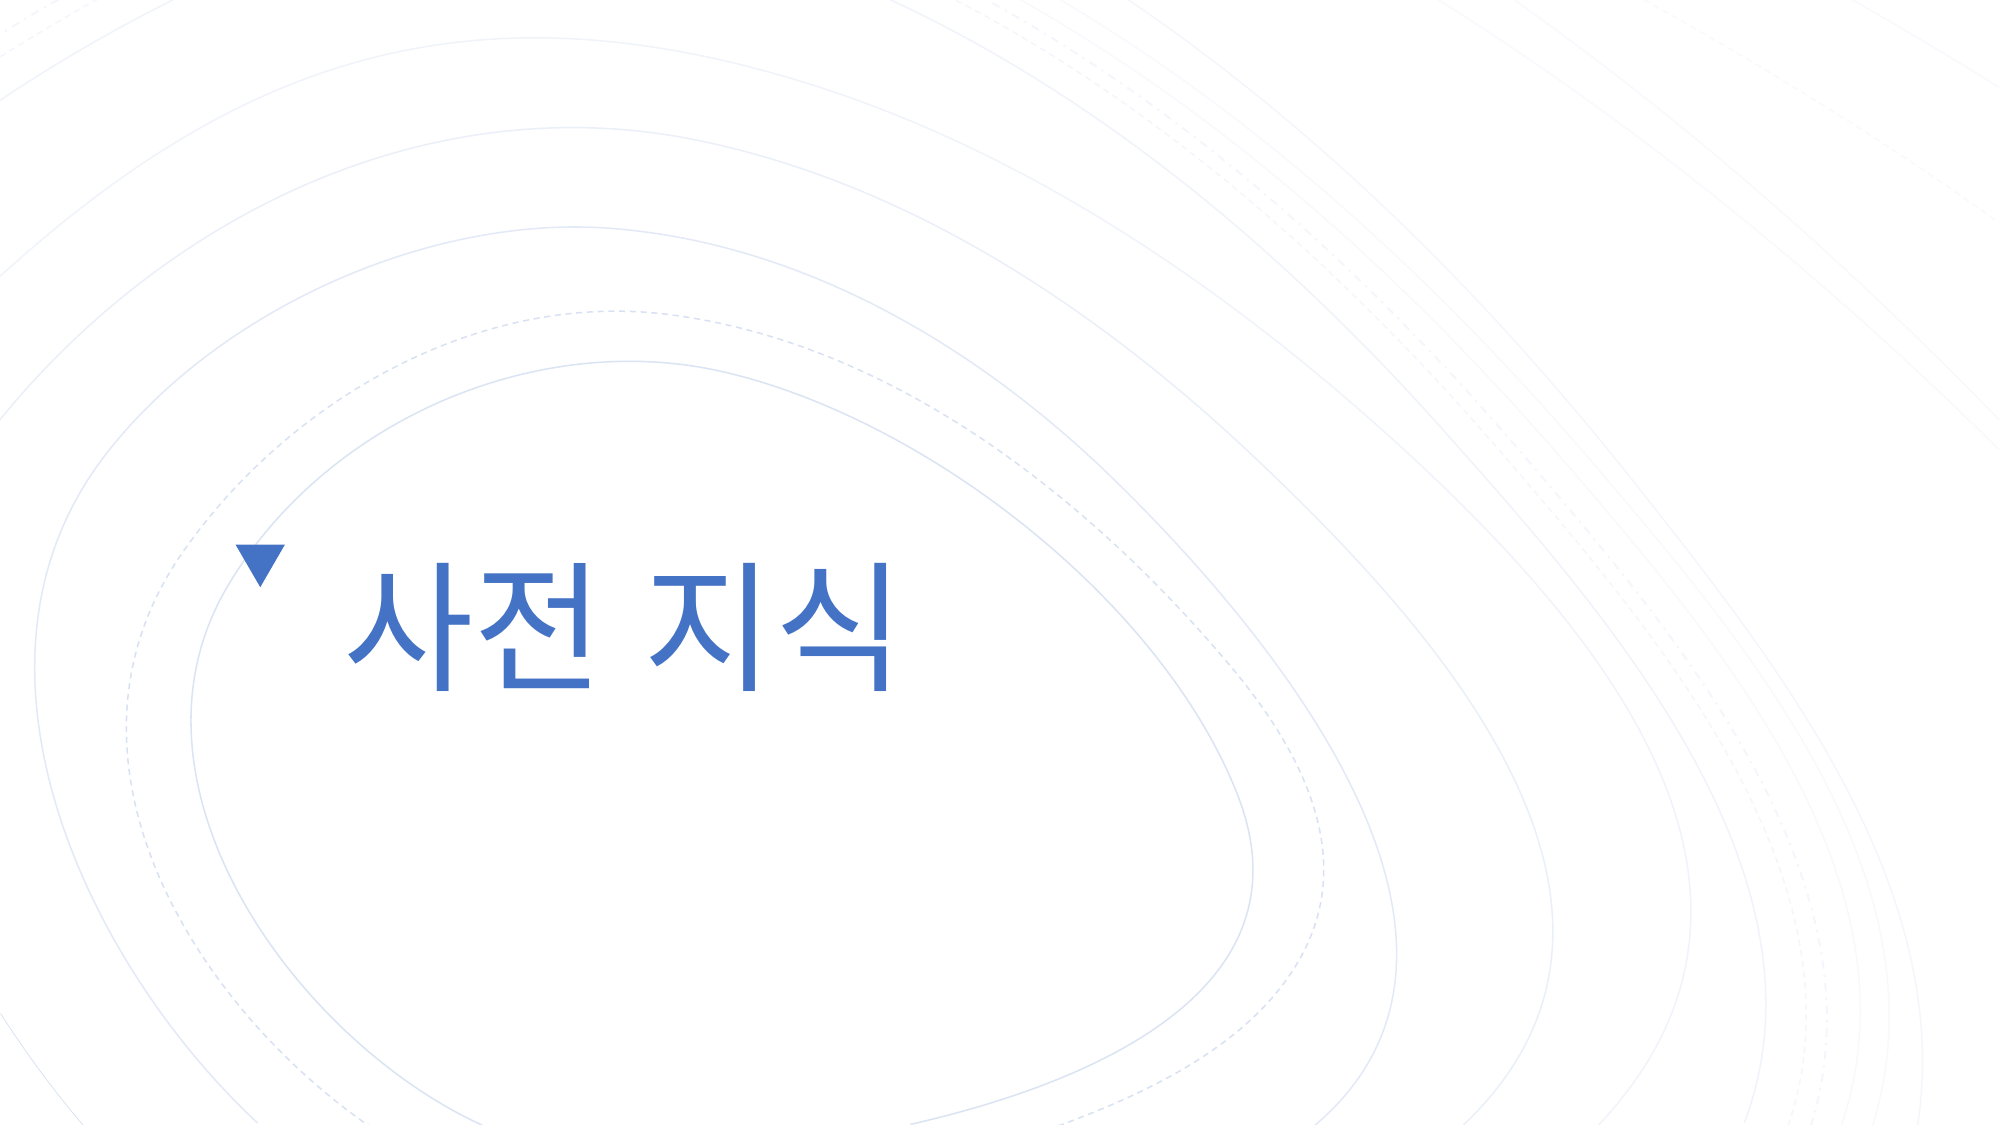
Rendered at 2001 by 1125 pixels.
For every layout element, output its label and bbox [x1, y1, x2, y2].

text_box [0, 0, 1999, 1125]
